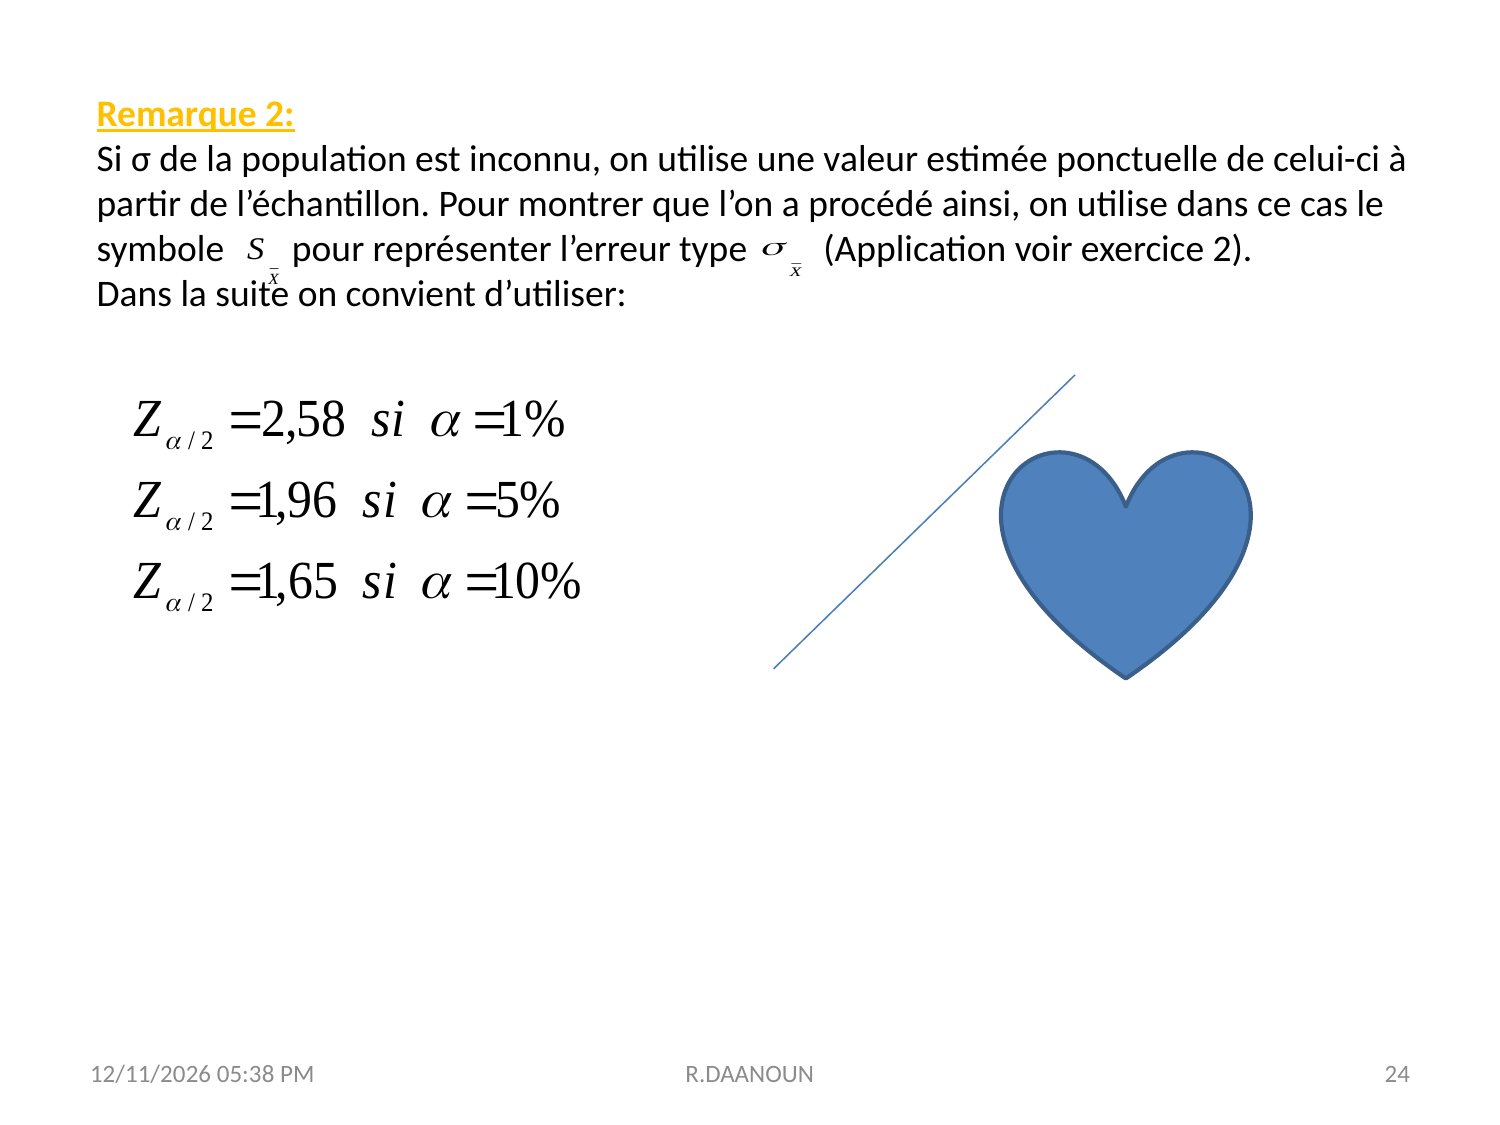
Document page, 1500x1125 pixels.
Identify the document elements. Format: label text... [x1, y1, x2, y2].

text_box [773, 374, 1076, 670]
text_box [749, 224, 821, 287]
text_box [1079, 450, 1253, 681]
slide_number 24 [1074, 1042, 1425, 1103]
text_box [235, 222, 294, 297]
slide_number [75, 1042, 425, 1103]
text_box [116, 374, 598, 633]
text_box Remarque 2: Si σ de la population est inconnu, on utilise une valeur estimée ponctuelle de celui-ci à partir de l’échantillon. Pour montrer que l’on a procédé ainsi, on utilise dans ce cas le symbole pour représenter l’erreur type (Application voir exercice 2). Dans la suite on convient d’utiliser: [81, 81, 1430, 367]
footer R.DAANOUN [512, 1042, 988, 1103]
